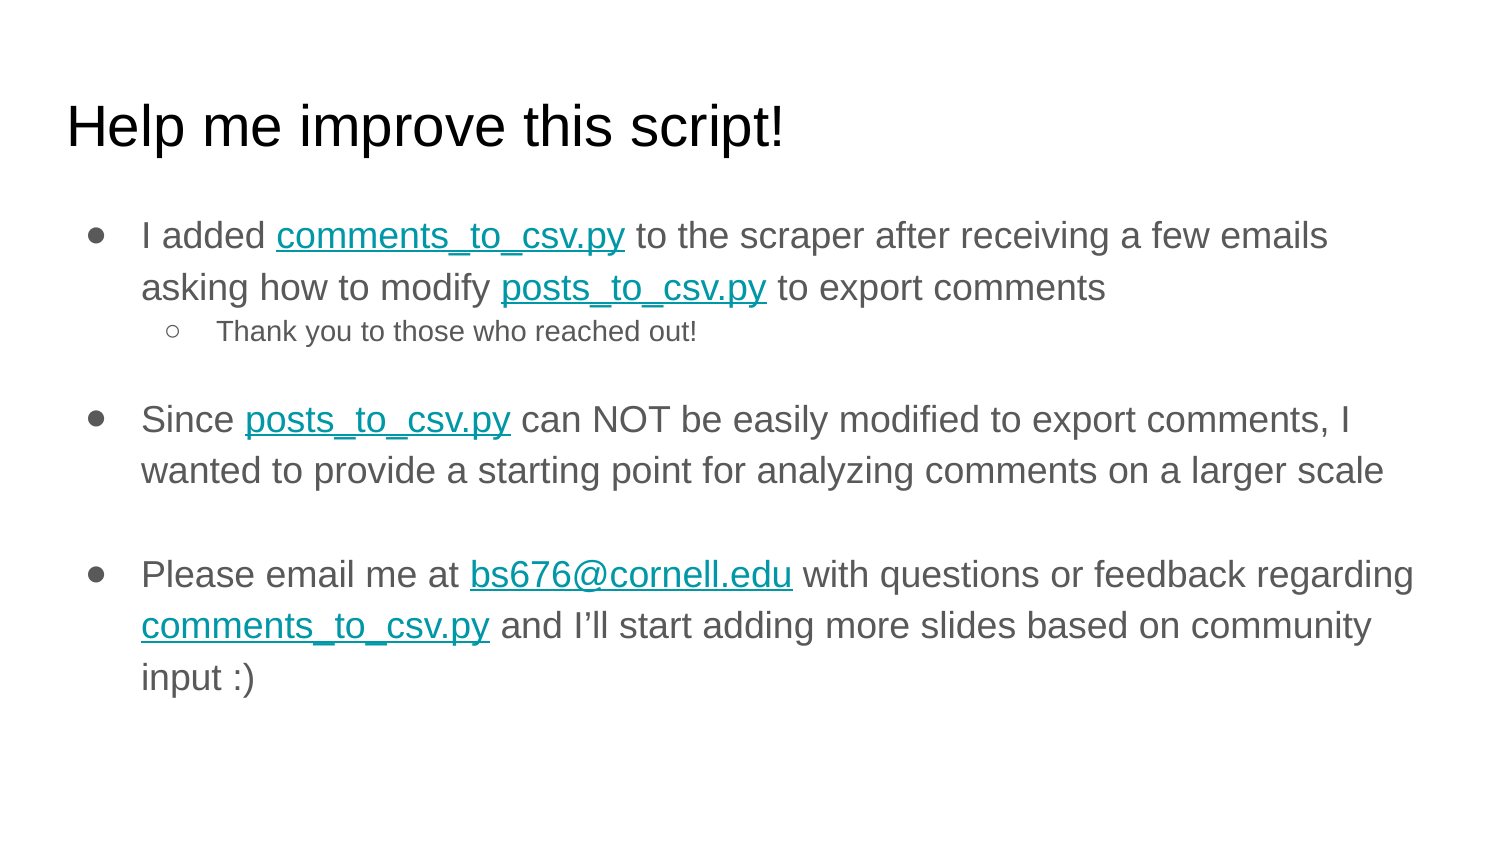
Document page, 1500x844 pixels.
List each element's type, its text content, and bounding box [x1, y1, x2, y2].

title Help me improve this script! [51, 72, 1449, 167]
list I added comments_to_csv.py to the scraper after receiving a few emails asking how to modify posts_to_csv.py to export comments Thank you to those who reached out! Since posts_to_csv.py can NOT be easily modified to export comments, I wanted to provide a starting point for analyzing comments on a larger scale Please email me at bs676@cornell.edu with questions or feedback regarding comments_to_csv.py and I’ll start adding more slides based on community input :) [51, 189, 1449, 750]
